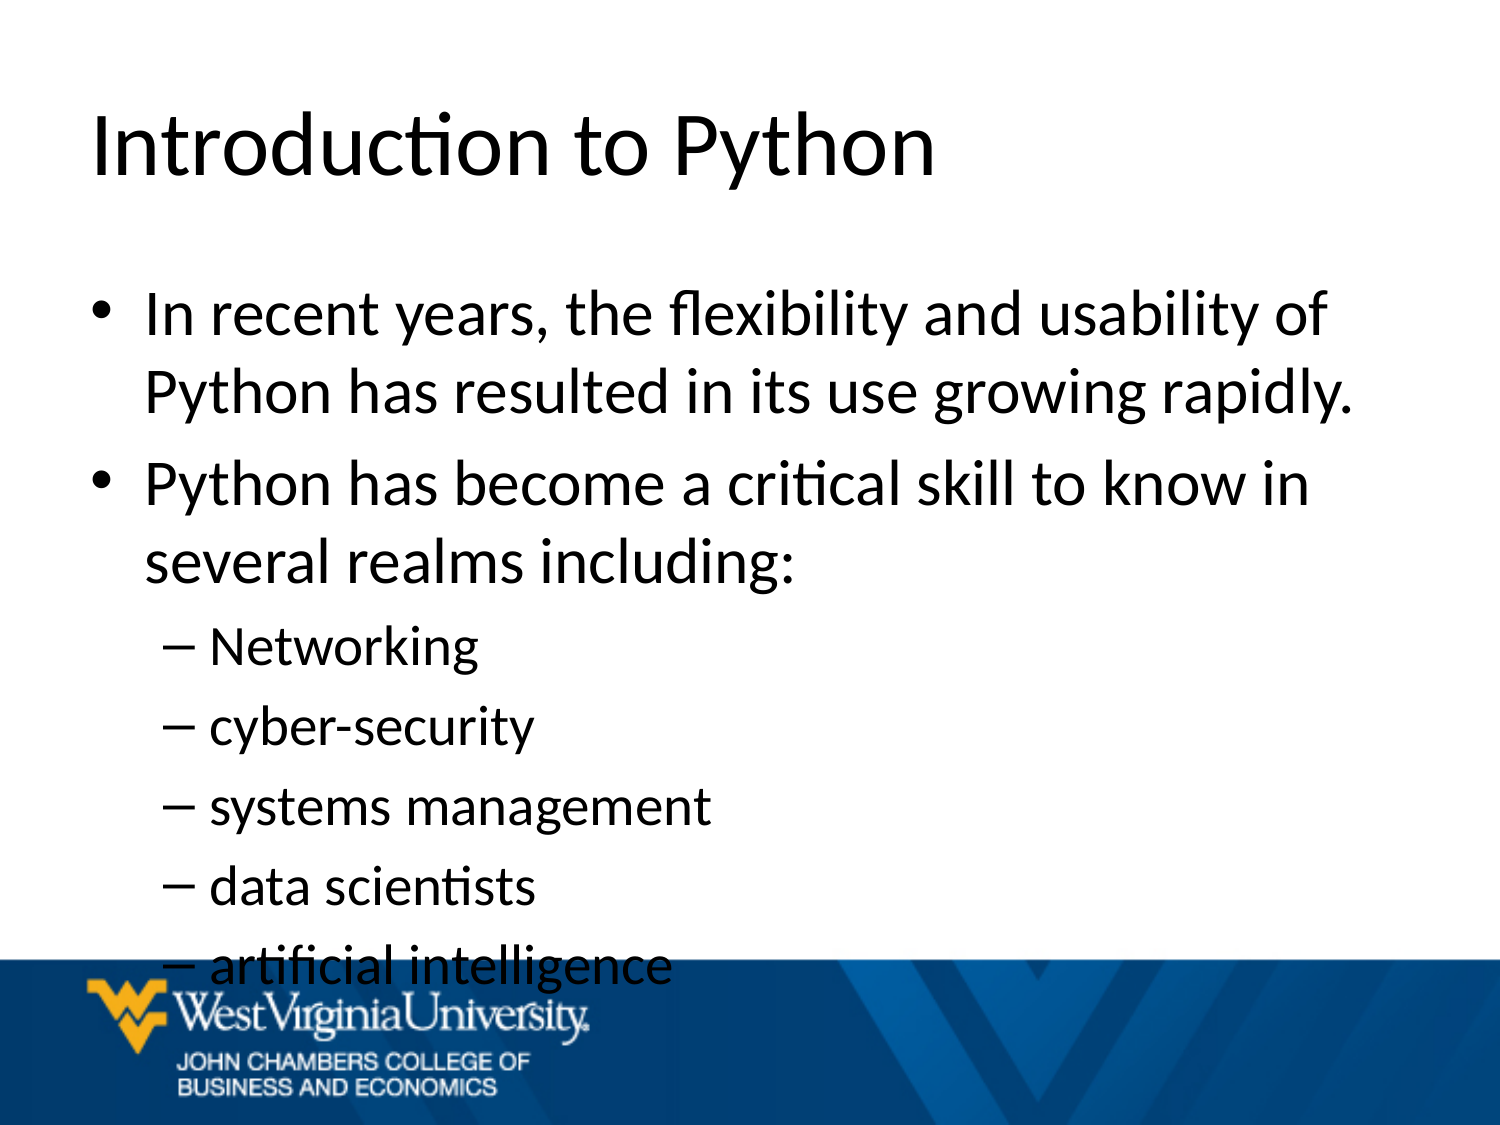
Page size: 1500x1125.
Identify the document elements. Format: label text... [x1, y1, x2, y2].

title Introduction to Python [75, 45, 1425, 233]
picture [0, 0, 1500, 1125]
list In recent years, the flexibility and usability of Python has resulted in its use growing rapidly. Python has become a critical skill to know in several realms including: Networking cyber-security systems management data scientists artificial intelligence [75, 262, 1425, 1005]
